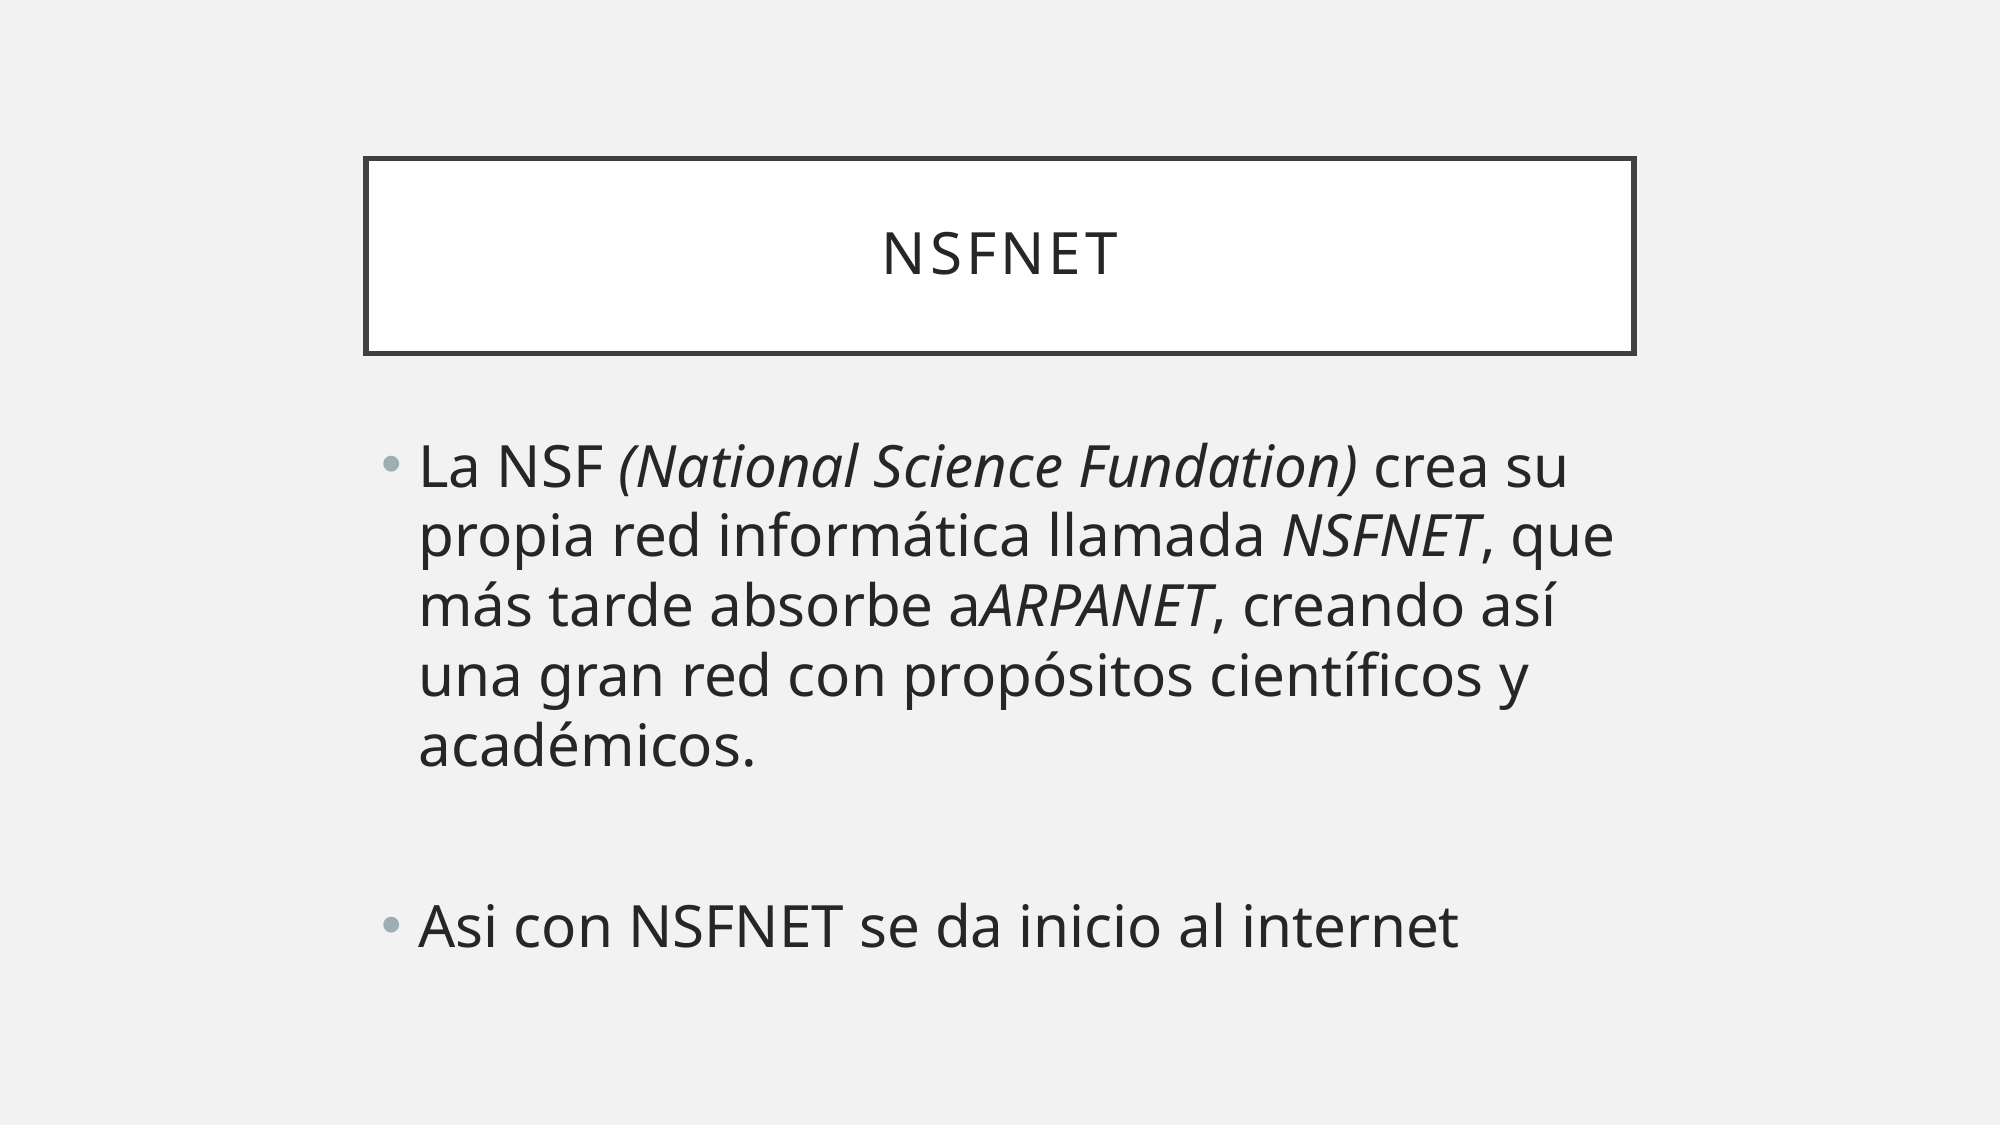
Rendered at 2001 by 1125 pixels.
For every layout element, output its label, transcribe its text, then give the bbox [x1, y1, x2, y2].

list La NSF (National Science Fundation) crea su propia red informática llamada NSFNET, que más tarde absorbe aARPANET, creando así una gran red con propósitos científicos y académicos. Asi con NSFNET se da inicio al internet [366, 421, 1634, 1014]
title NSFNET [363, 156, 1637, 356]
